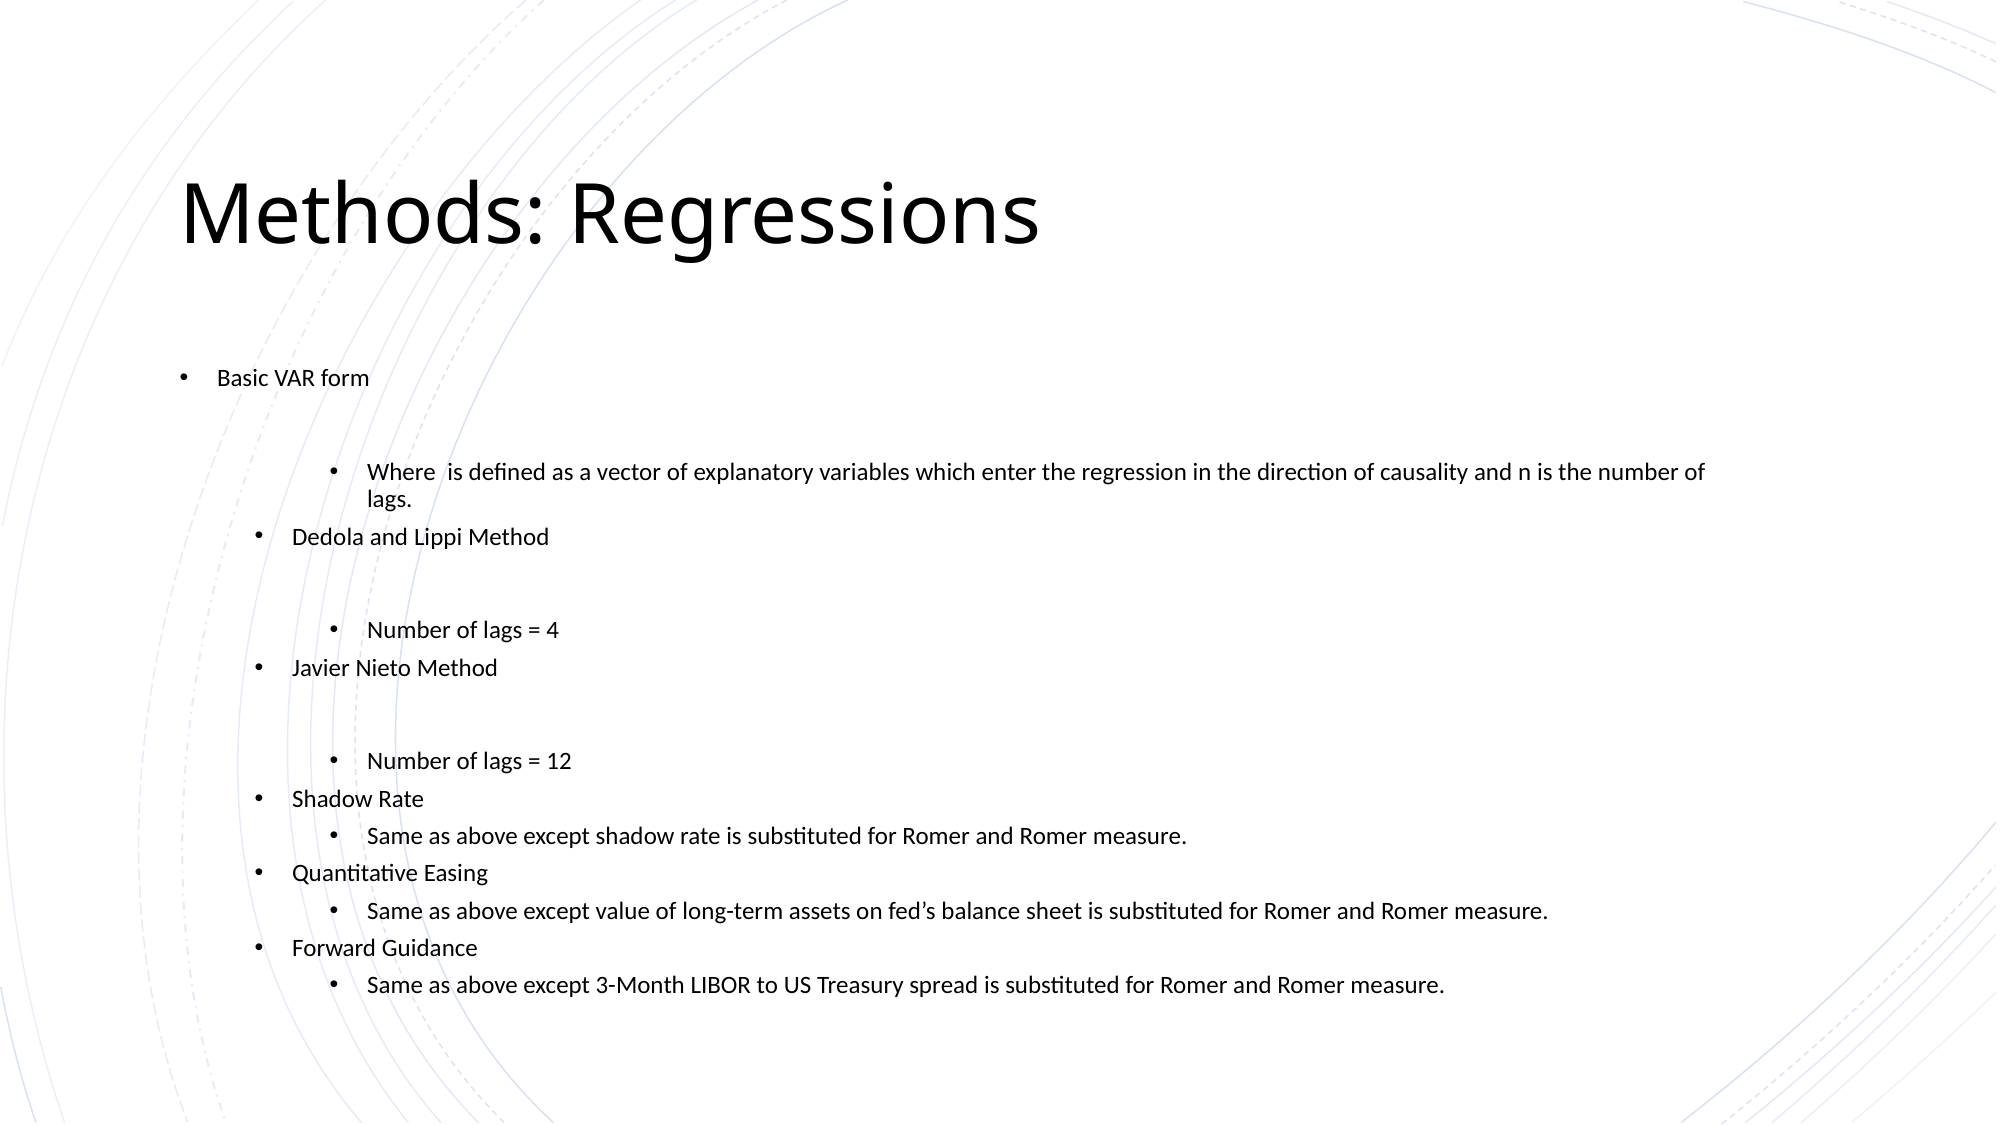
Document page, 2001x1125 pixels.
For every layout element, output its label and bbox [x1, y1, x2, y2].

text_box [0, 0, 1996, 1125]
